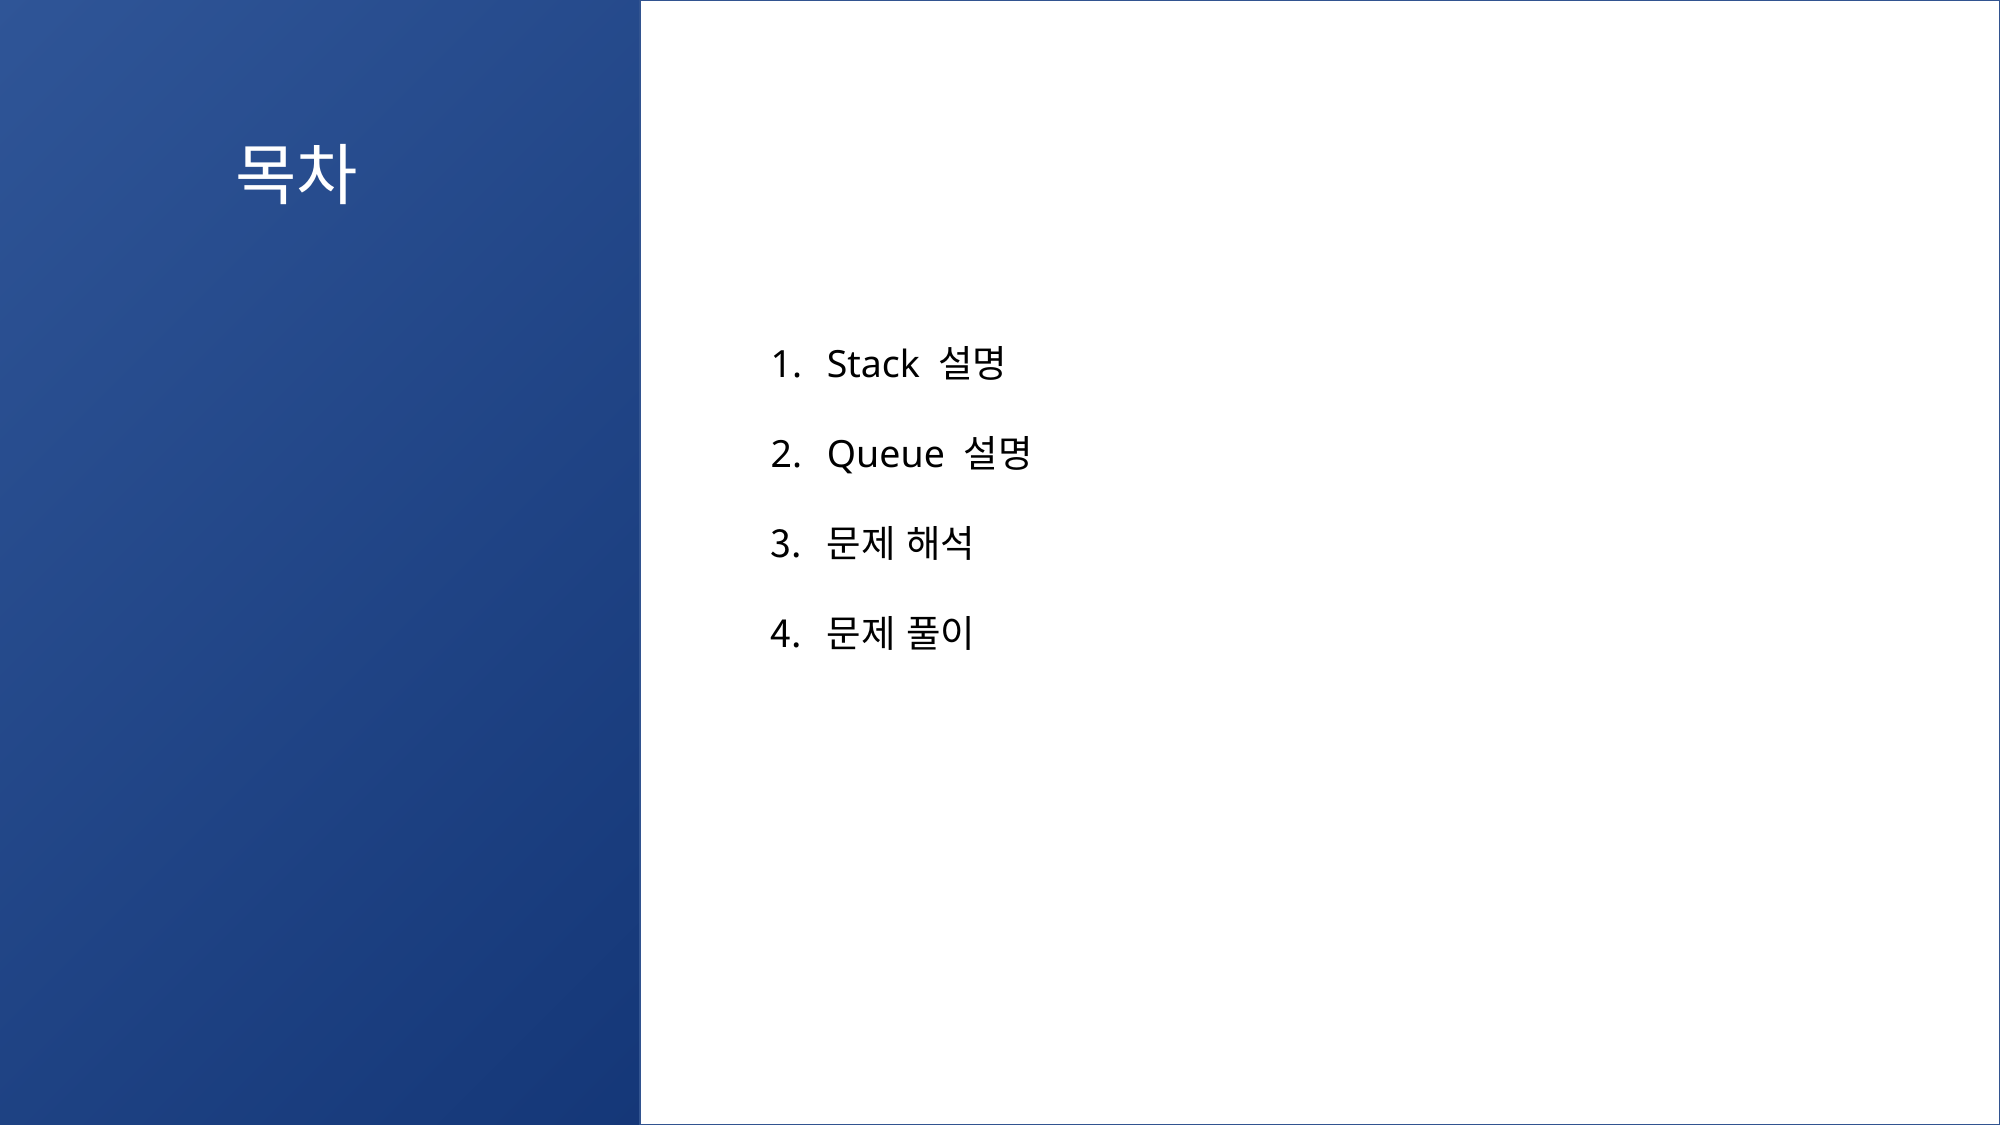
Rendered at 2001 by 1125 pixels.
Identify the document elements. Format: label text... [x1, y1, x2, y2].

text_box 목차 [220, 125, 756, 221]
text_box [639, 0, 2000, 1125]
text_box Stack 설명 Queue 설명 문제 해석 문제 풀이 [755, 332, 1865, 708]
